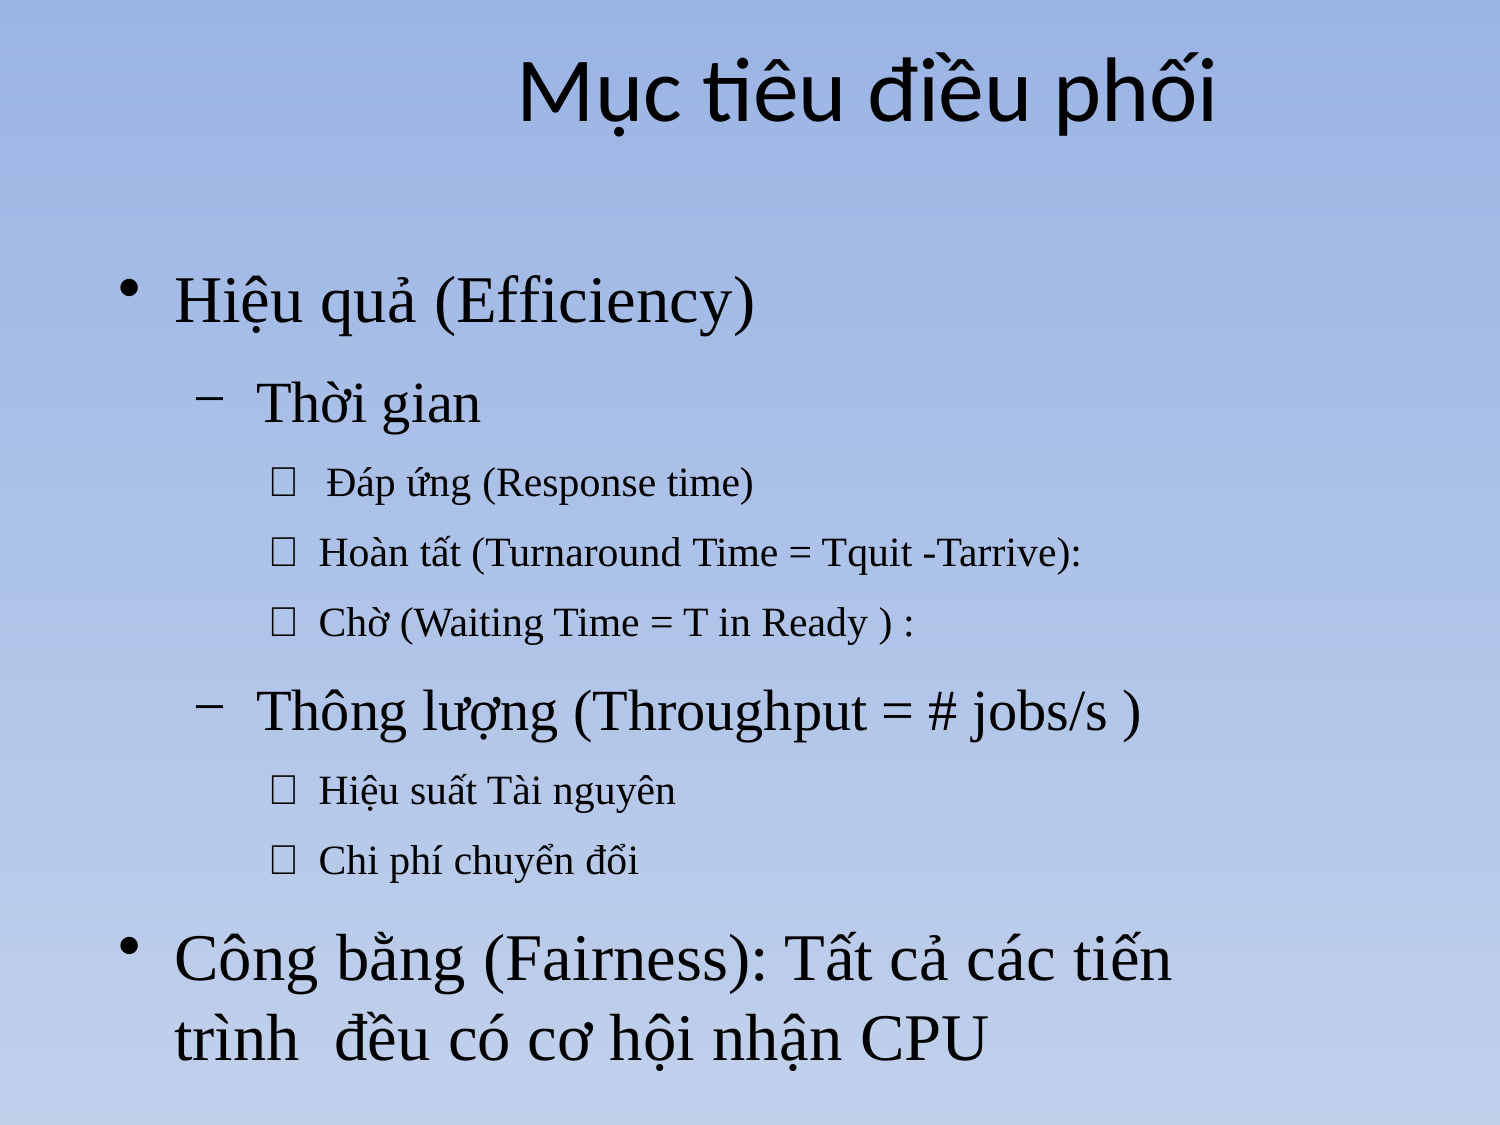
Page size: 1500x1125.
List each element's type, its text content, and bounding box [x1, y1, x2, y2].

title Mục tiêu điều phối [421, 0, 1312, 180]
text_box Hiệu quả (Efficiency) Thời gian  Đáp ứng (Response time)  Hoàn tất (Turnaround Time = Tquit -Tarrive):  Chờ (Waiting Time = T in Ready ) : Thông lượng (Throughput = # jobs/s )  Hiệu suất Tài nguyên  Chi phí chuyển đổi Công bằng (Fairness): Tất cả các tiến trình đều có cơ hội nhận CPU [115, 221, 1316, 1074]
